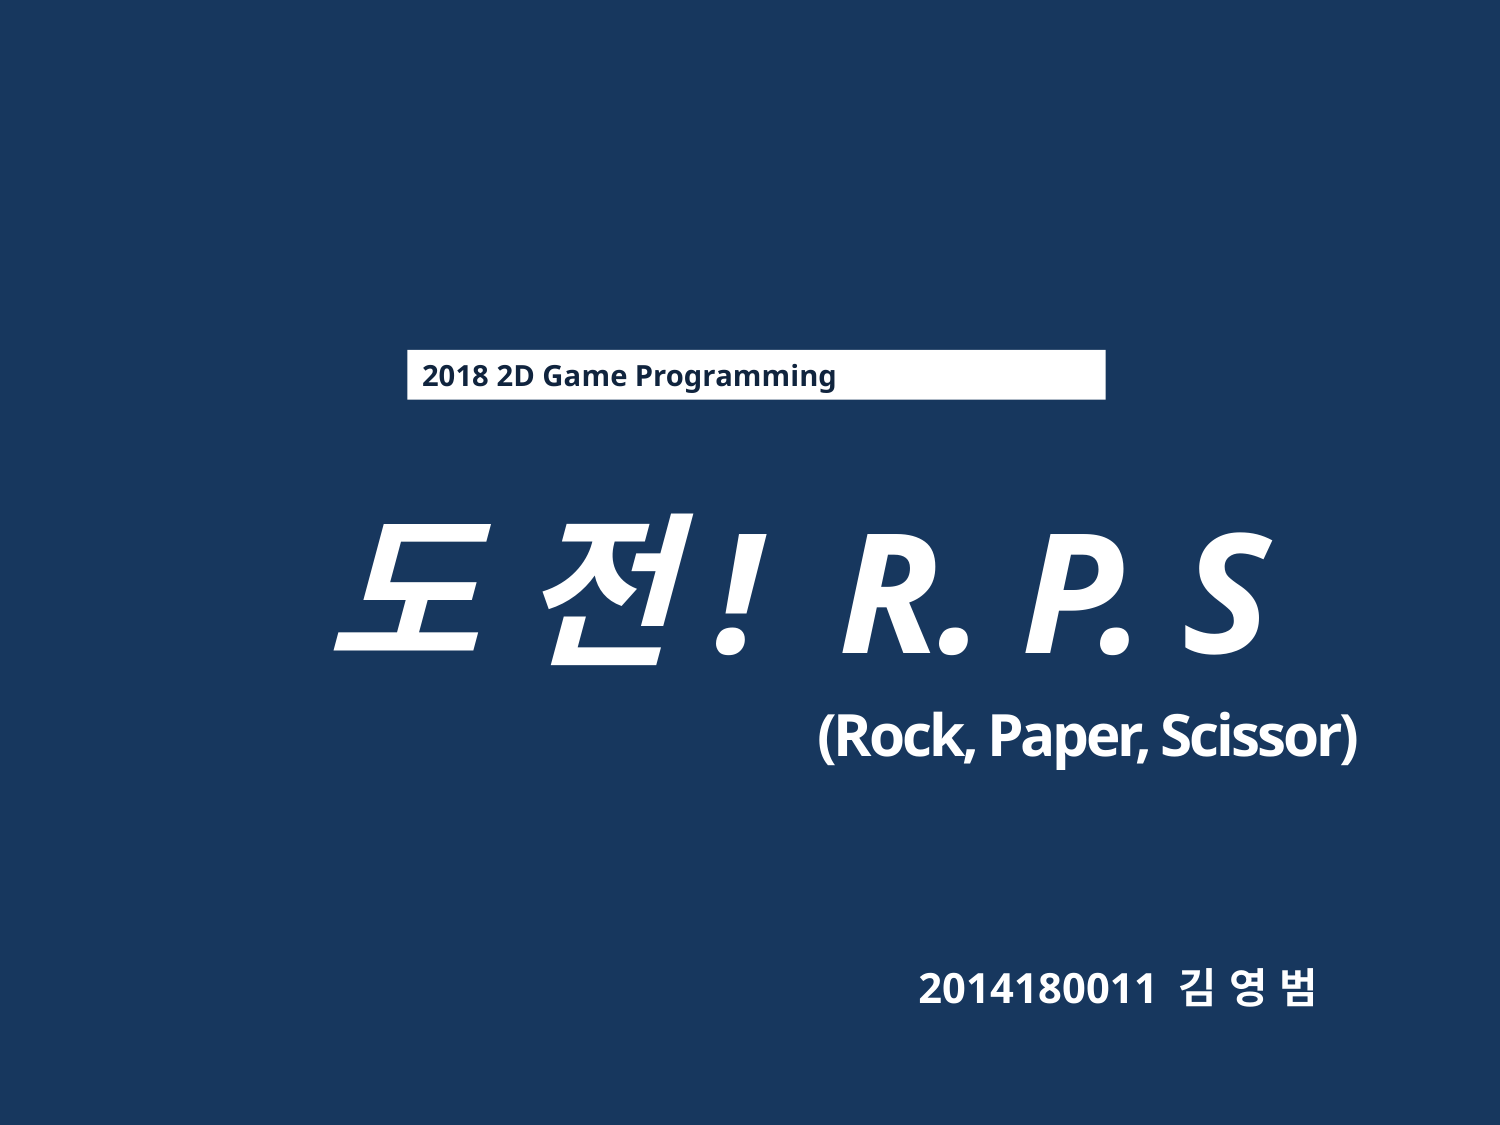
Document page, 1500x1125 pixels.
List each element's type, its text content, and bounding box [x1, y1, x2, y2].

text_box (Rock, Paper, Scissor) [631, 690, 1500, 776]
text_box 2018 2D Game Programming [407, 349, 1106, 400]
text_box 도 전! R. P. S [159, 479, 1353, 695]
text_box 2014180011 김 영 범 [903, 954, 1353, 1019]
